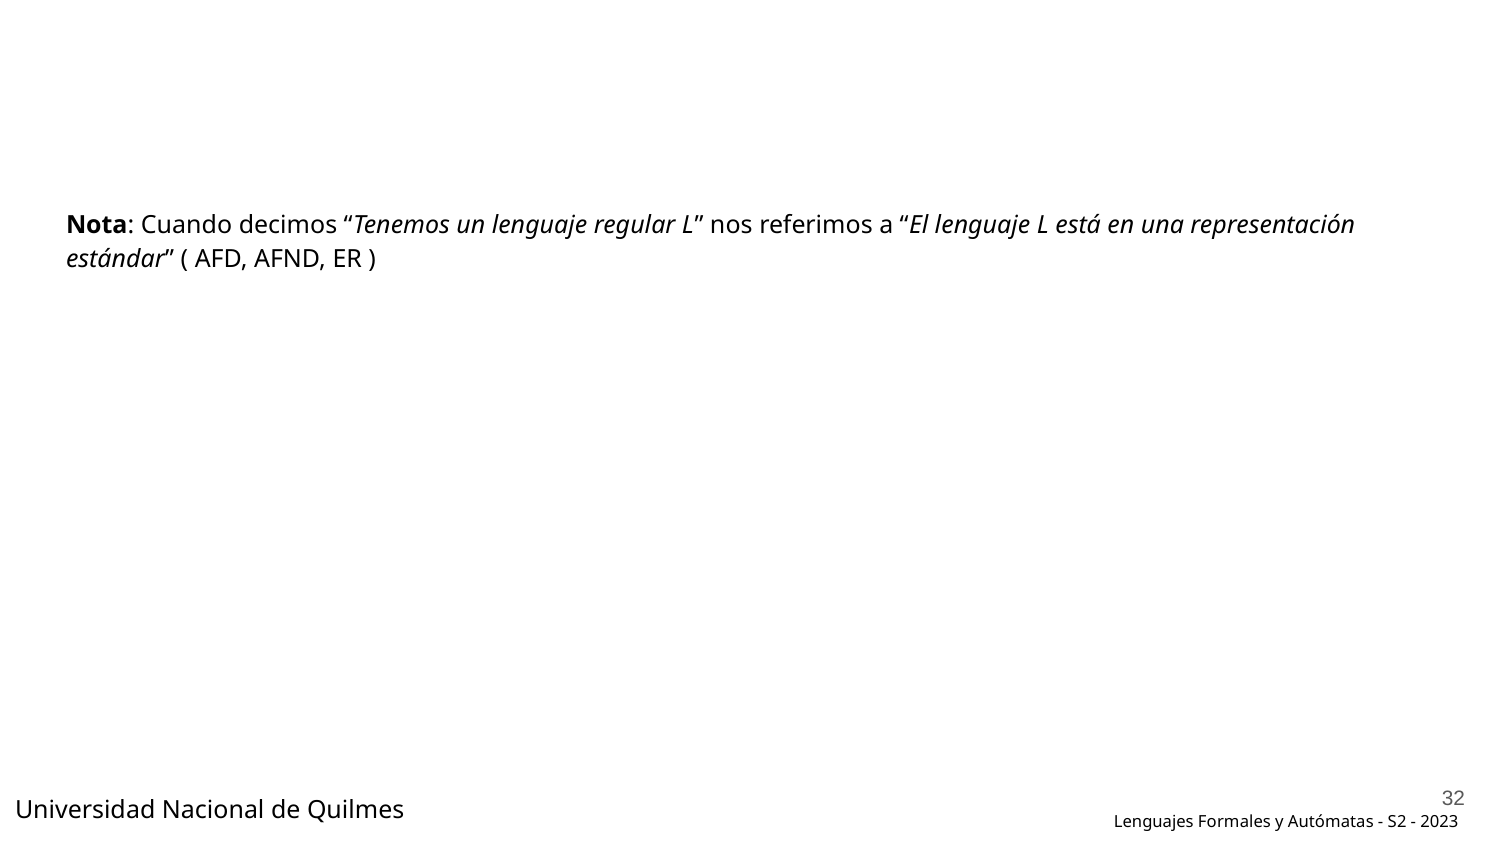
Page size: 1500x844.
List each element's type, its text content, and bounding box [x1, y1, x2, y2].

slide_number ‹#› [1389, 764, 1480, 830]
list Nota: Cuando decimos “Tenemos un lenguaje regular L” nos referimos a “El lenguaje L está en una representación estándar” ( AFD, AFND, ER ) [51, 189, 1449, 797]
text_box Lenguajes Formales y Autómatas - S2 - 2023 [1098, 796, 1500, 844]
subtitle Universidad Nacional de Quilmes [0, 781, 524, 844]
